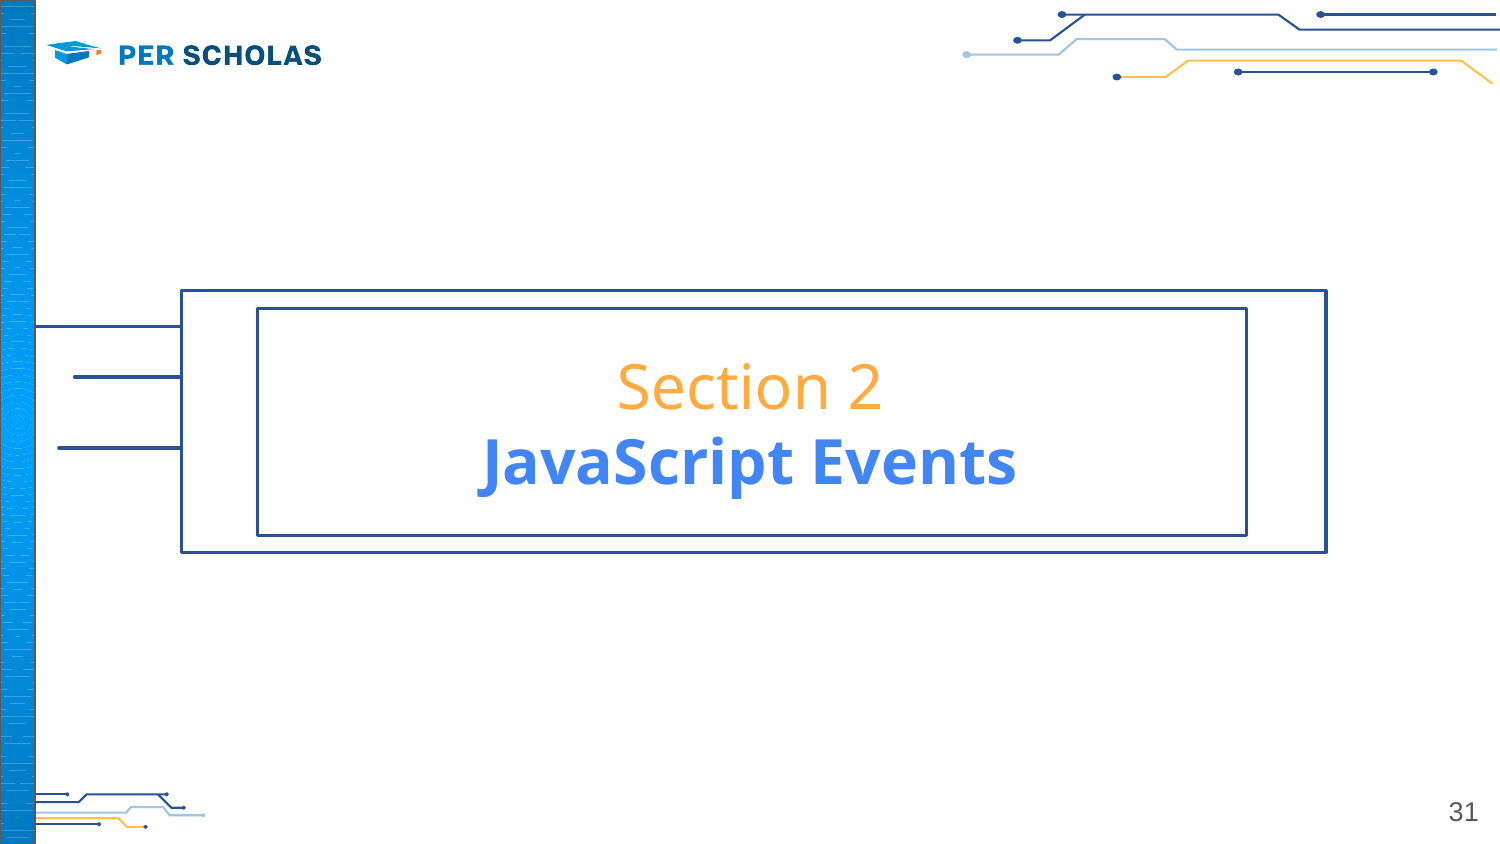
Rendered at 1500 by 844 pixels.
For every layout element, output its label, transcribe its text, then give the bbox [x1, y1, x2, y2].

text_box Section 2 JavaScript Events [0, 310, 1500, 534]
picture [36, 17, 339, 83]
slide_number ‹#› [1403, 779, 1494, 844]
